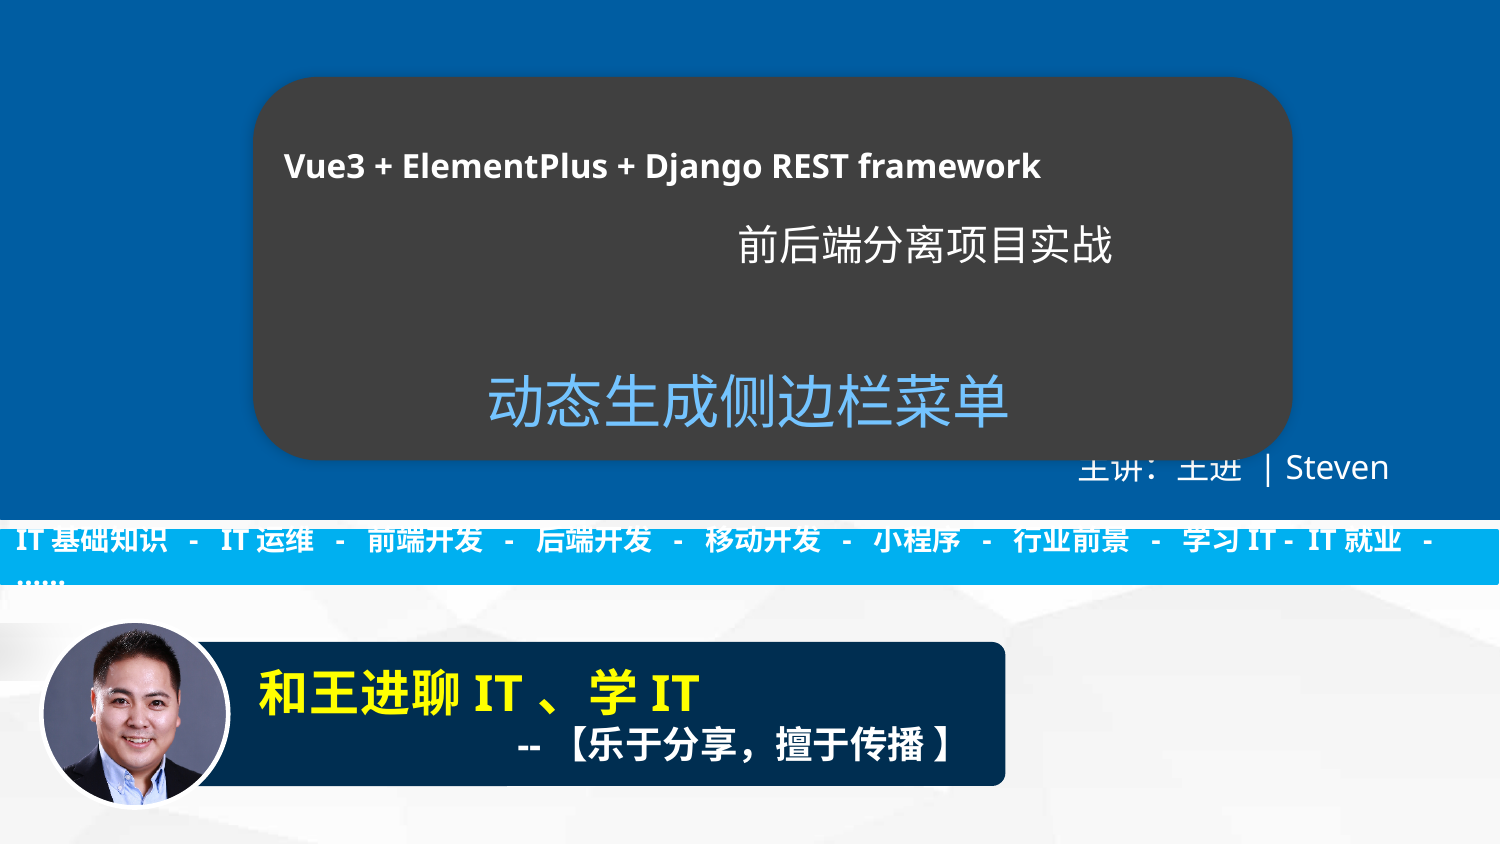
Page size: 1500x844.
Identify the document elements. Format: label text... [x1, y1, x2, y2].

picture [0, 520, 1500, 530]
picture [0, 584, 1500, 844]
text_box Vue3 + ElementPlus + Django REST framework 前后端分离项目实战 动态生成侧边栏菜单 [253, 76, 1293, 461]
text_box IT基础知识 - IT运维 - 前端开发 - 后端开发 - 移动开发 - 小程序 - 行业前景 - 学习IT - IT就业 - …… [0, 529, 1499, 585]
text_box [0, 0, 1500, 520]
text_box 和王进聊IT、学IT --【乐于分享，擅于传播 】 [233, 639, 1008, 789]
text_box 主讲：王进 | Steven [998, 439, 1406, 493]
